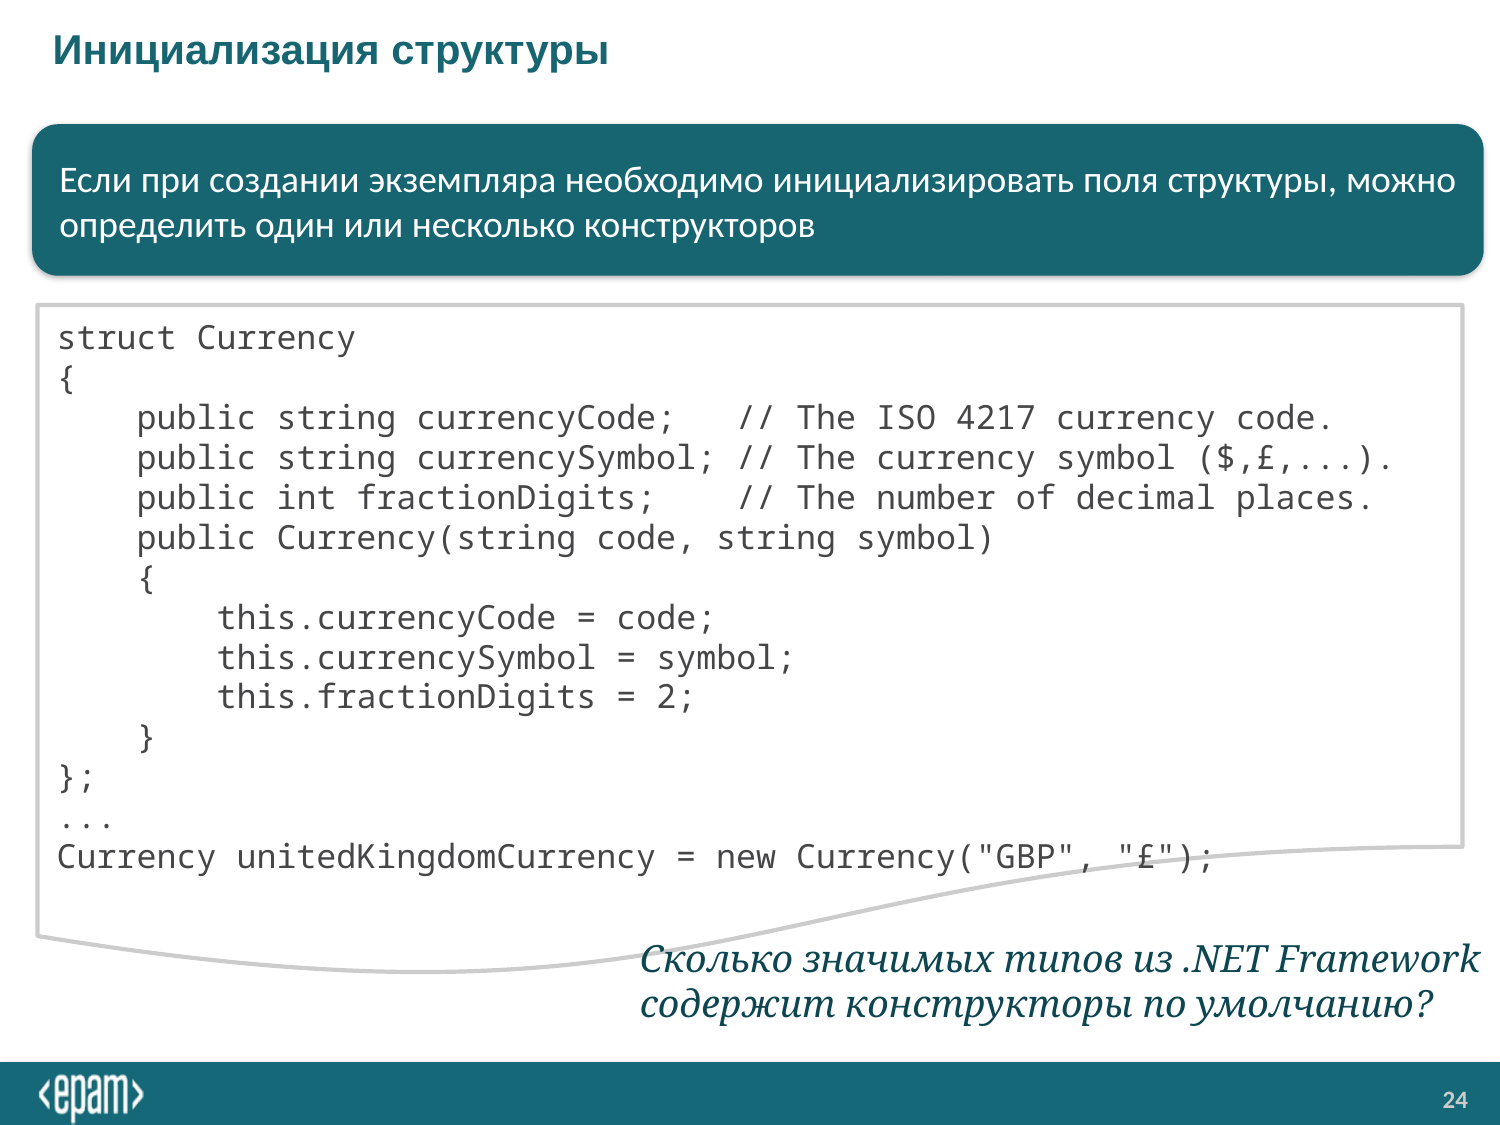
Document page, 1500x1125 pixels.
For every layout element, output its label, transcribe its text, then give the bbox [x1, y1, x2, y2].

title Инициализация структуры [0, 0, 1500, 95]
picture [38, 1074, 144, 1125]
text_box struct Currency { public string currencyCode; // The ISO 4217 currency code. public string currencySymbol; // The currency symbol ($,£,...). public int fractionDigits; // The number of decimal places. public Currency(string code, string symbol) { this.currencyCode = code; this.currencySymbol = symbol; this.fractionDigits = 2; } }; ... Currency unitedKingdomCurrency = new Currency("GBP", "£"); [35, 302, 1465, 975]
text_box Сколько значимых типов из .NET Framework содержит конструкторы по умолчанию? [624, 927, 1500, 1033]
text_box Если при создании экземпляра необходимо инициализировать поля структуры, можно определить один или несколько конструкторов [32, 124, 1484, 276]
